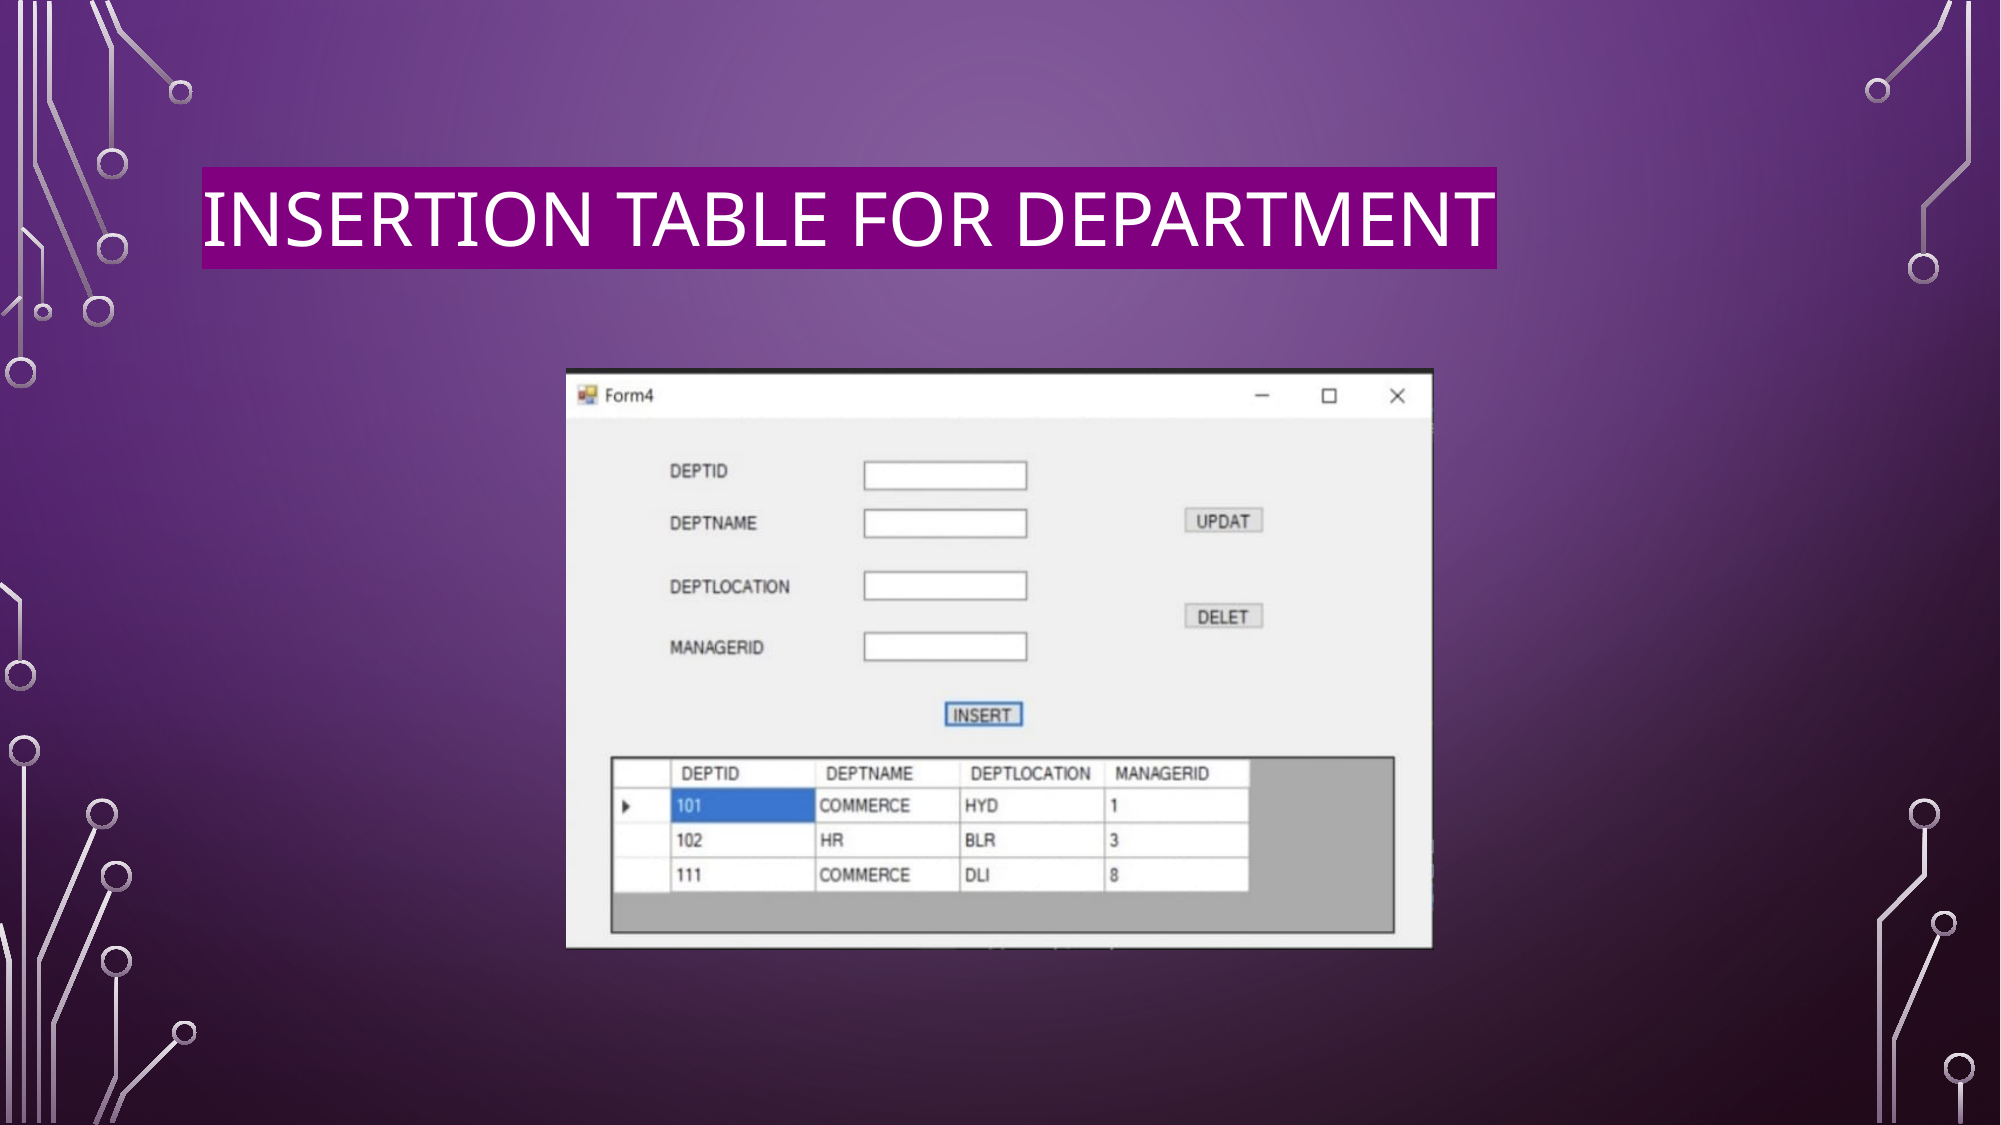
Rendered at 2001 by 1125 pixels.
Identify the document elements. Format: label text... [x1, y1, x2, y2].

title Insertion table for department [187, 101, 1813, 344]
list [566, 368, 1434, 951]
